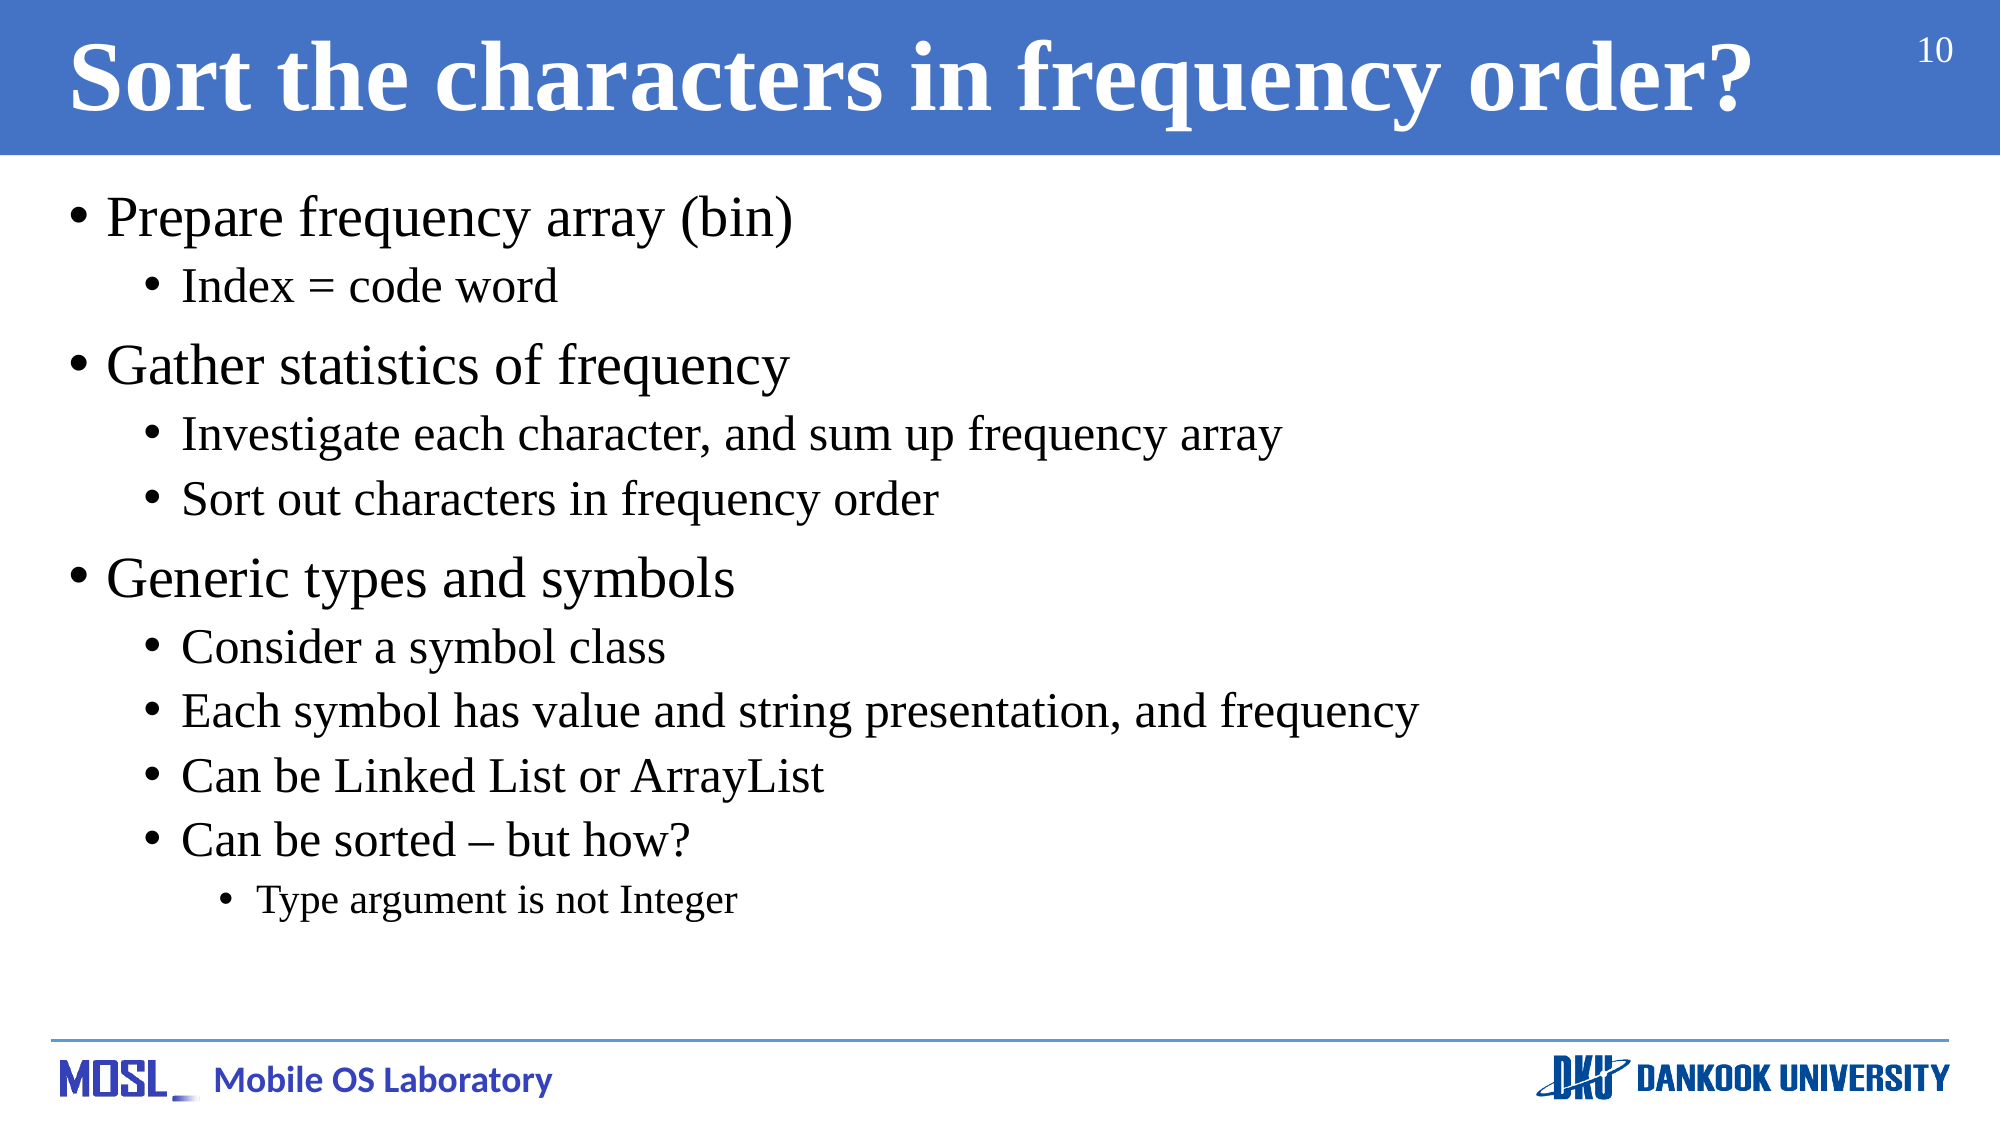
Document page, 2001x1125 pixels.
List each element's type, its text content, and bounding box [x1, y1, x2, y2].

title Sort the characters in frequency order? [53, 2, 1937, 153]
picture [39, 1037, 216, 1119]
slide_number 10 [1937, 17, 1969, 78]
list Prepare frequency array (bin) Index = code word Gather statistics of frequency Investigate each character, and sum up frequency array Sort out characters in frequency order Generic types and symbols Consider a symbol class Each symbol has value and string presentation, and frequency Can be Linked List or ArrayList Can be sorted – but how? Type argument is not Integer [53, 178, 1937, 984]
picture [1536, 1055, 1950, 1100]
